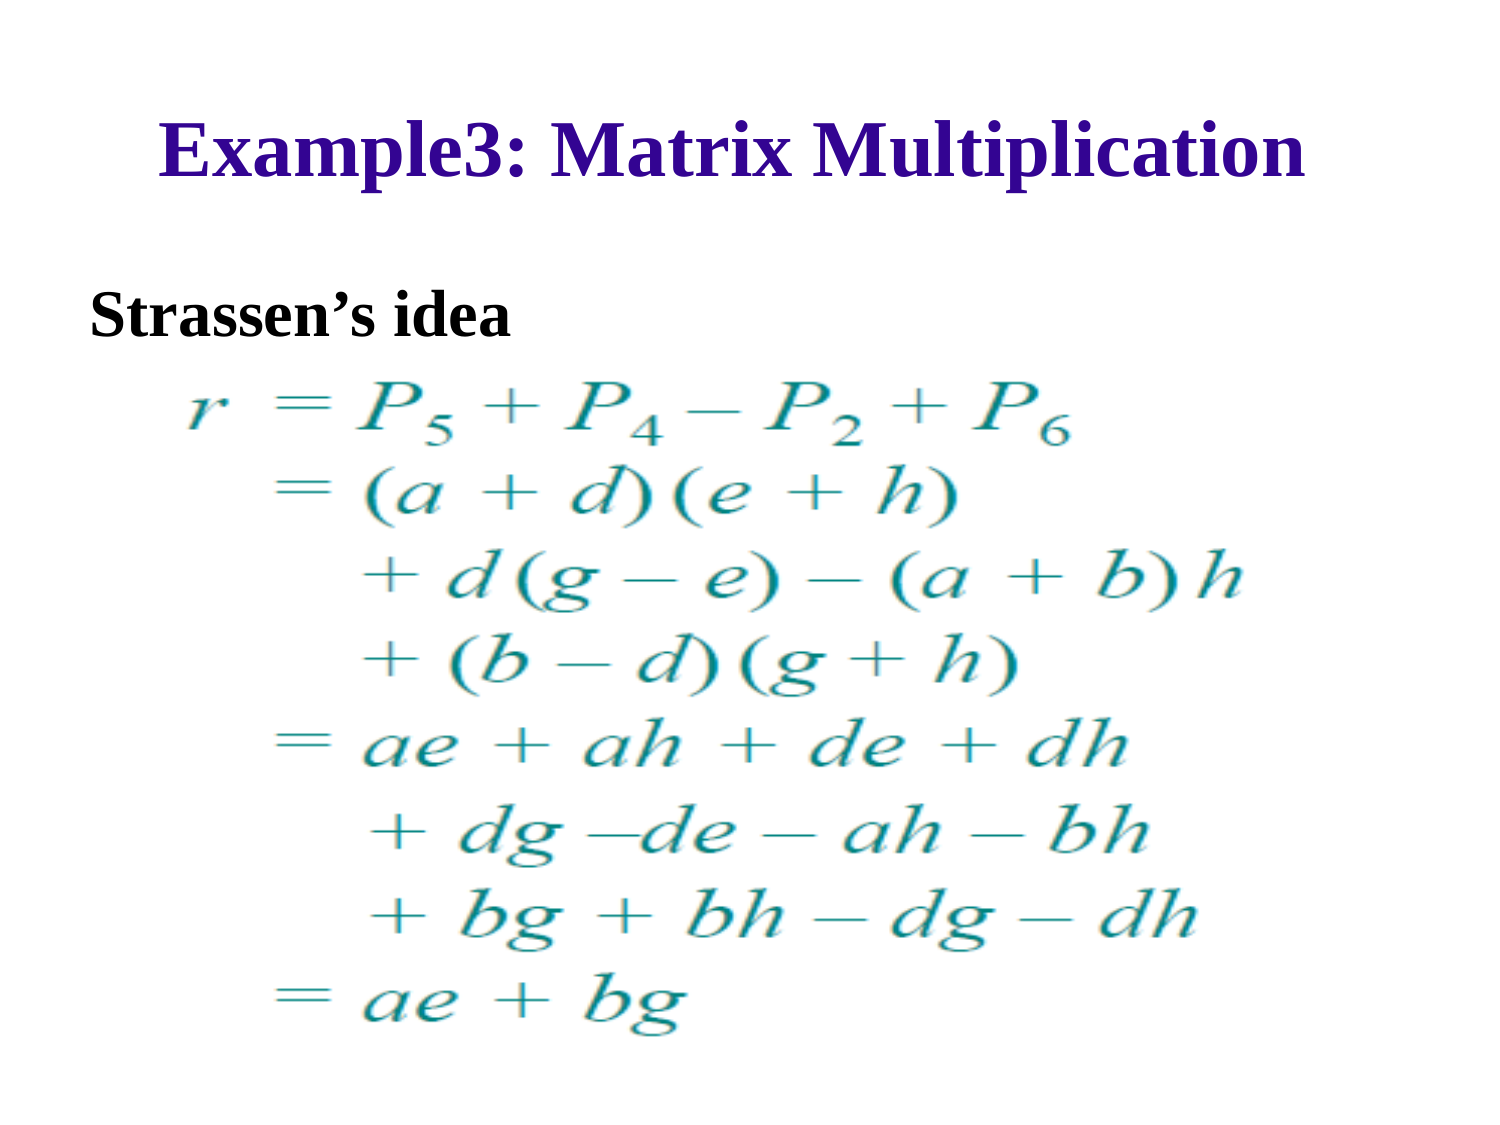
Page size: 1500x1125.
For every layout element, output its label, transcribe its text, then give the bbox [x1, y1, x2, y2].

picture [112, 362, 1351, 1088]
text_box Strassen’s idea [74, 262, 1425, 1005]
text_box Example3: Matrix Multiplication [112, 50, 1375, 238]
